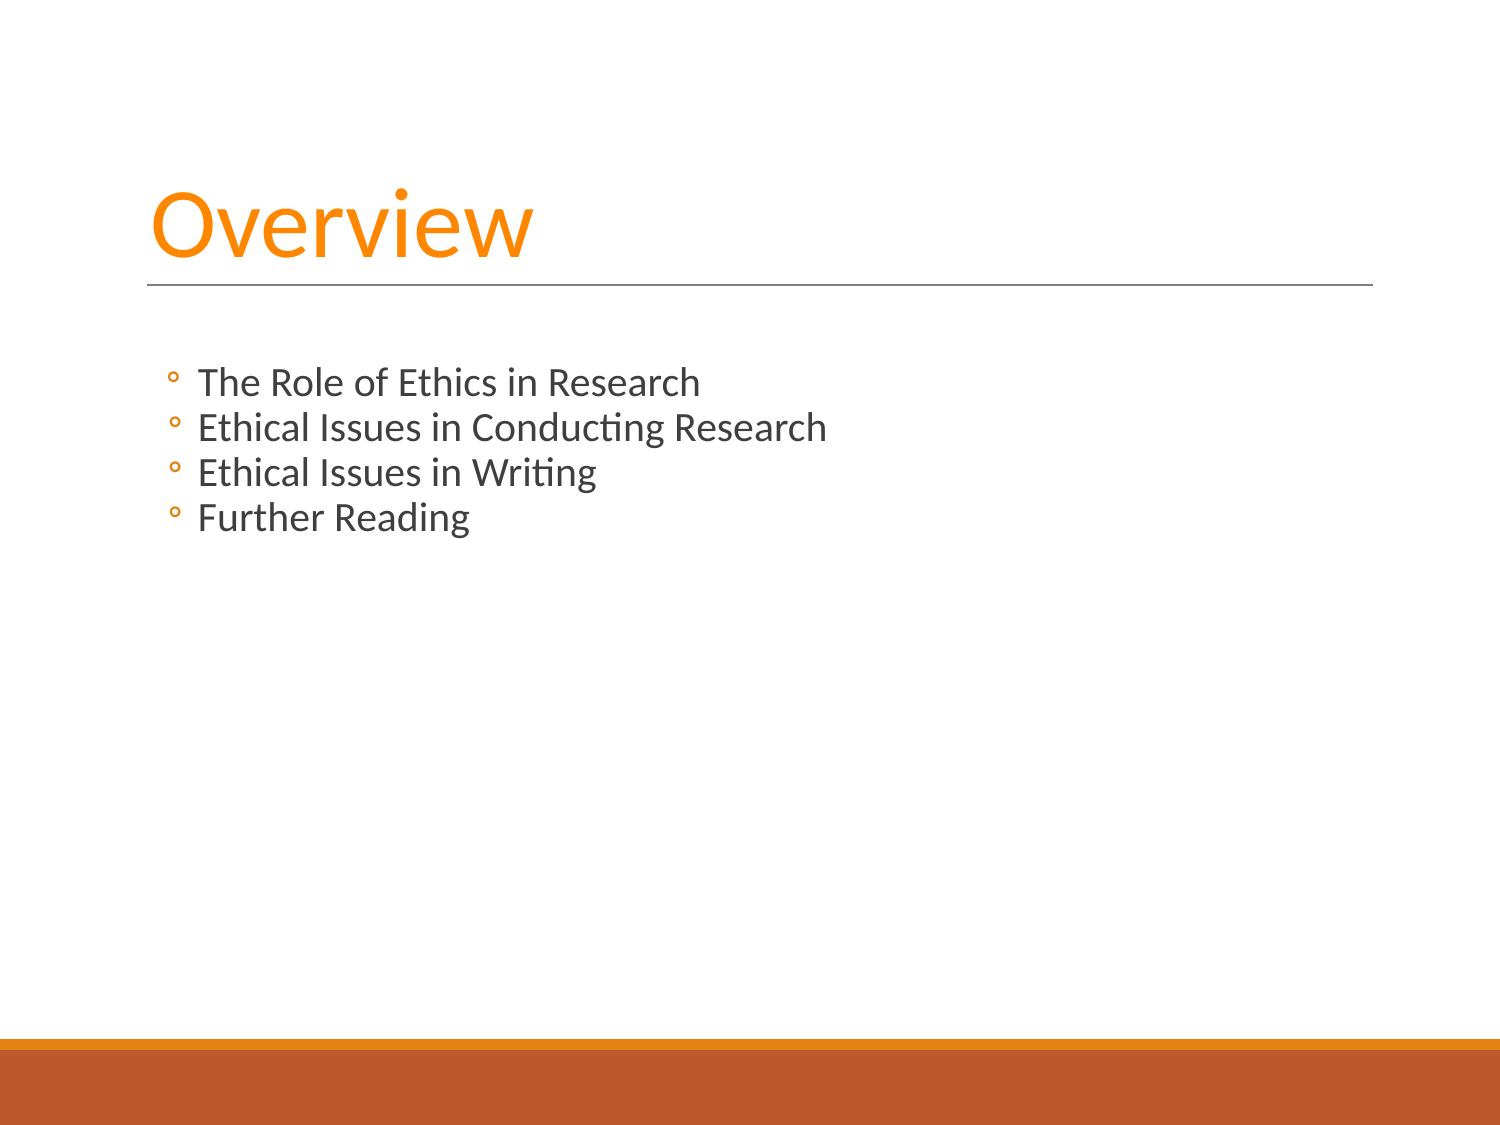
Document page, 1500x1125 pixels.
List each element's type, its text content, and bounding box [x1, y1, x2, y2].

title Overview [135, 47, 1373, 285]
list The Role of Ethics in Research Ethical Issues in Conducting Research Ethical Issues in Writing Further Reading [135, 302, 1373, 963]
